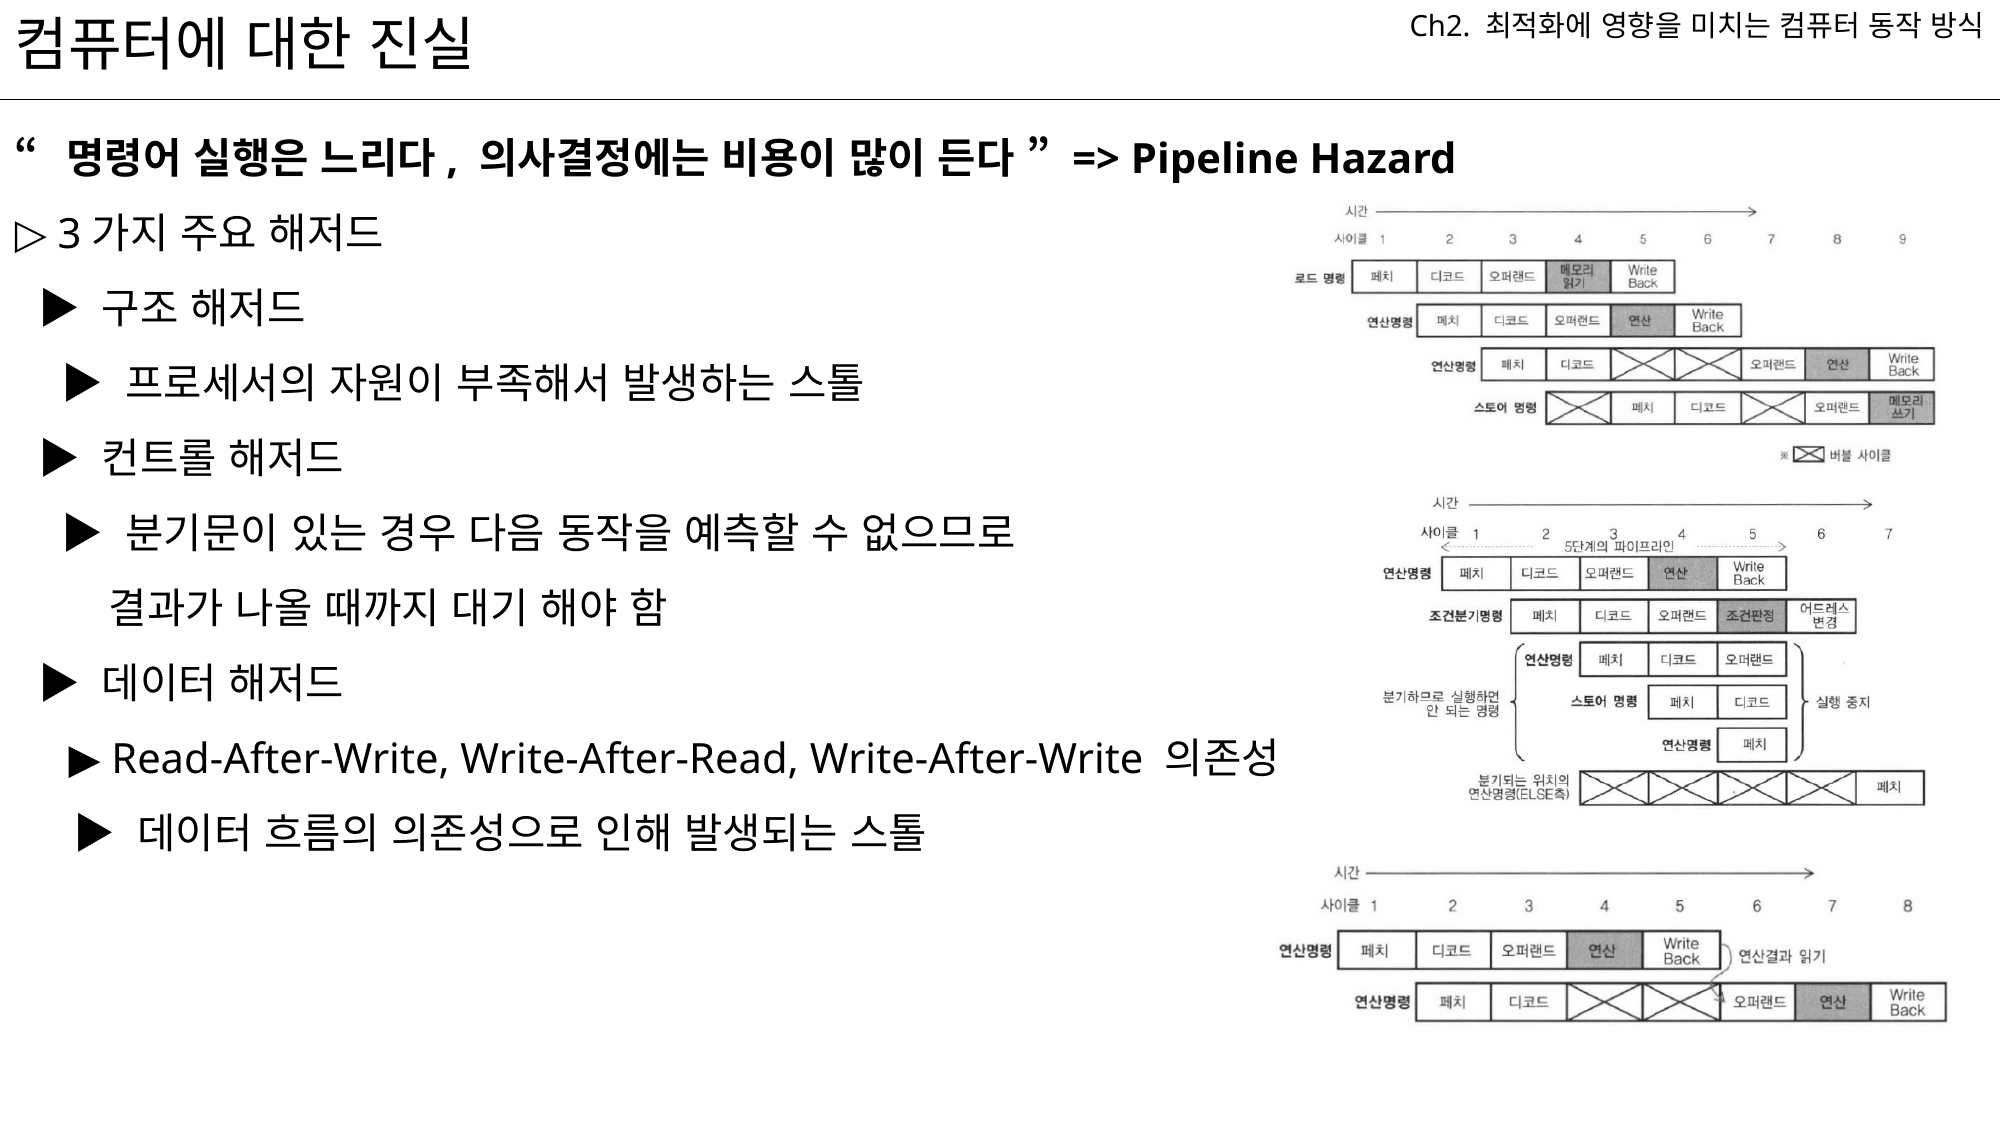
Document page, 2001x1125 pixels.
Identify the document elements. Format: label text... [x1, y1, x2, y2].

picture [1283, 197, 1946, 469]
text_box “명령어 실행은 느리다, 의사결정에는 비용이 많이 든다 ” => Pipeline Hazard ▷ 3가지 주요 해저드 ▶ 구조 해저드 ▶ 프로세서의 자원이 부족해서 발생하는 스톨 ▶ 컨트롤 해저드 ▶ 분기문이 있는 경우 다음 동작을 예측할 수 없으므로 결과가 나올 때까지 대기 해야 함 ▶ 데이터 해저드 ▶ Read-After-Write, Write-After-Read, Write-After-Write 의존성 ▶ 데이터 흐름의 의존성으로 인해 발생되는 스톨 [0, 111, 2000, 939]
text_box 컴퓨터에 대한 진실 [0, 0, 2000, 85]
picture [1275, 857, 1958, 1027]
text_box Ch2. 최적화에 영향을 미치는 컴퓨터 동작 방식 [1366, 0, 2000, 50]
picture [1377, 491, 1934, 812]
